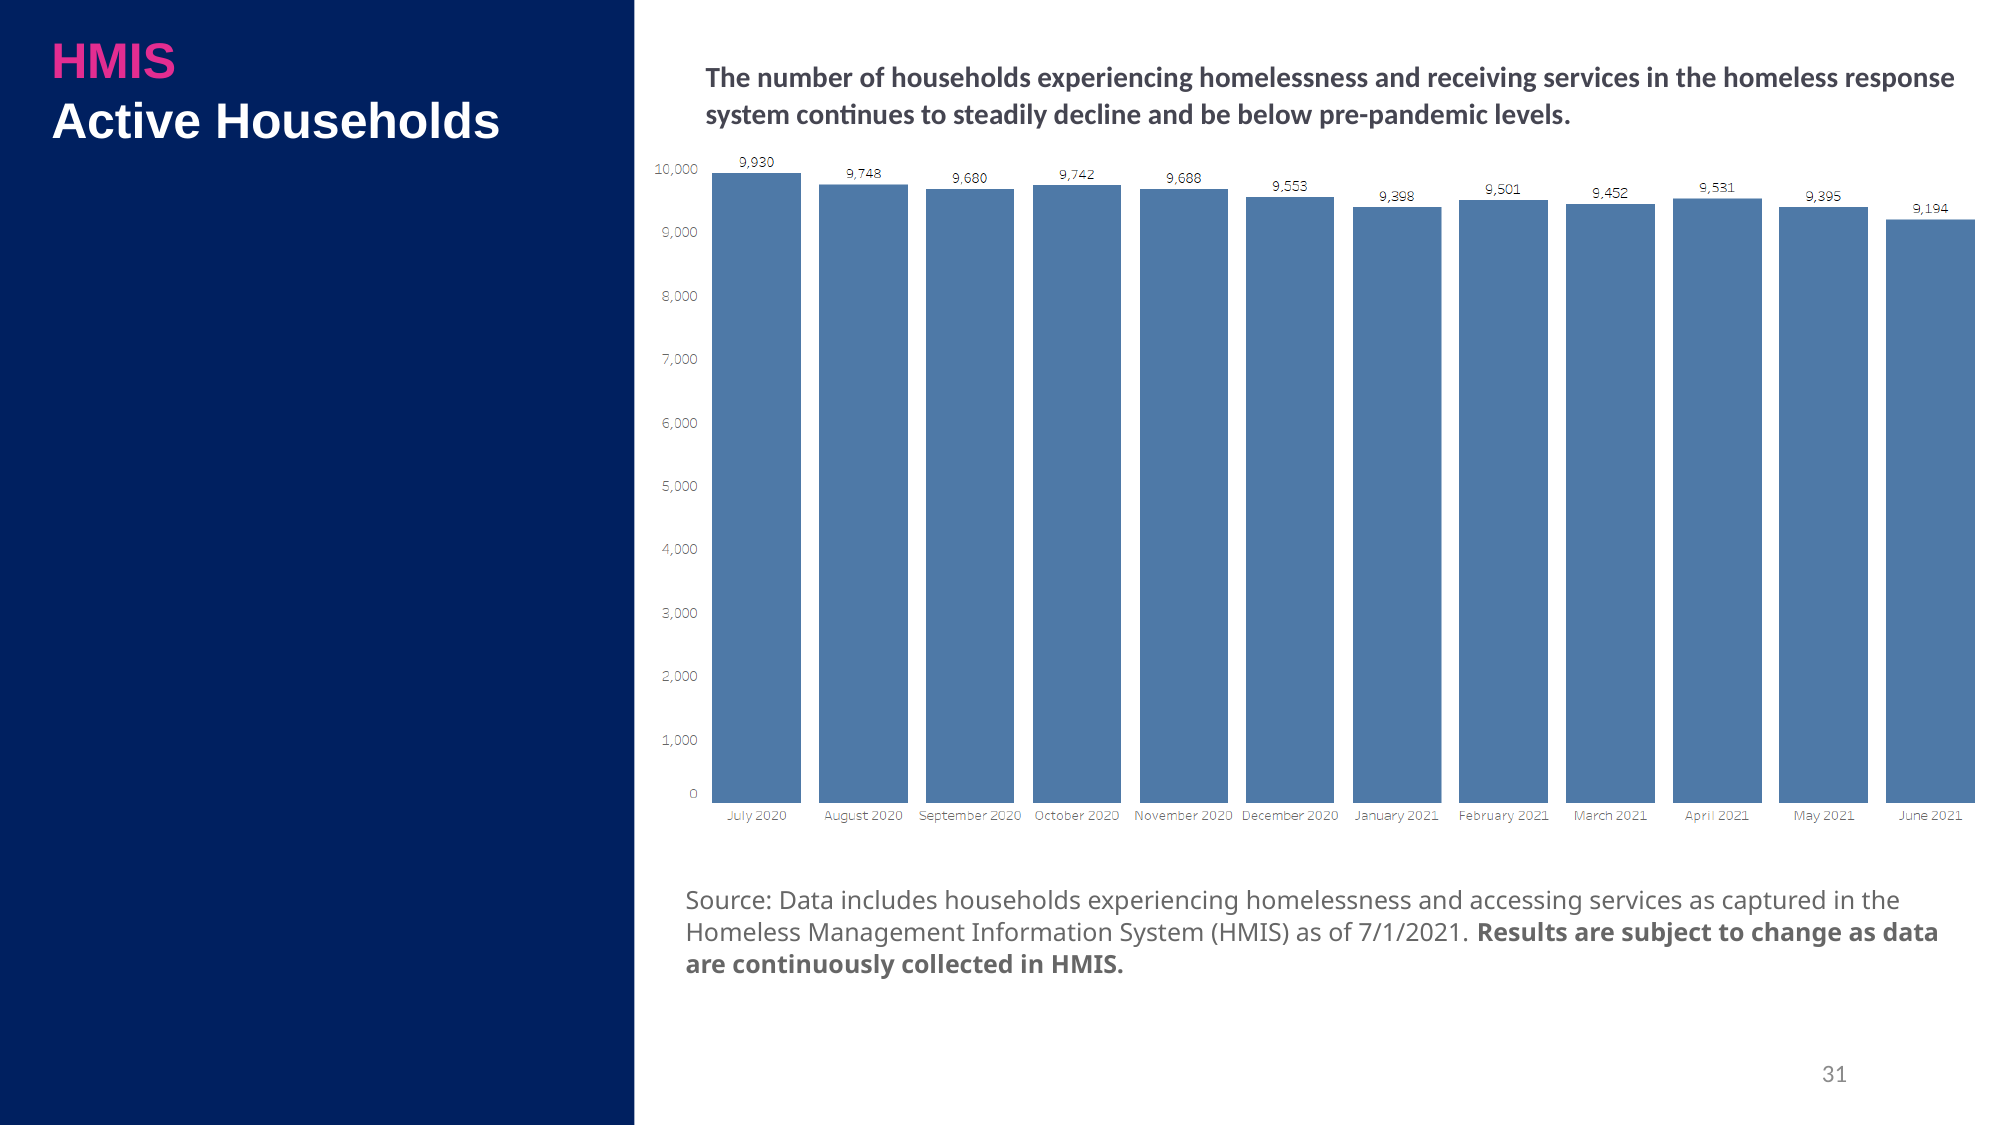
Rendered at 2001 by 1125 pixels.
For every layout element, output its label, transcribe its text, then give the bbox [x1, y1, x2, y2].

text_box HMIS Active Households [36, 21, 598, 157]
text_box [0, 0, 635, 1125]
picture [647, 128, 1985, 840]
slide_number 30 [1412, 1042, 1863, 1103]
text_box Source: Data includes households experiencing homelessness and accessing services as captured in the Homeless Management Information System (HMIS) as of 7/1/2021. Results are subject to change as data are continuously collected in HMIS. [670, 874, 1985, 986]
text_box The number of households experiencing homelessness and receiving services in the homeless response system continues to steadily decline and be below pre-pandemic levels. [690, 48, 1998, 138]
